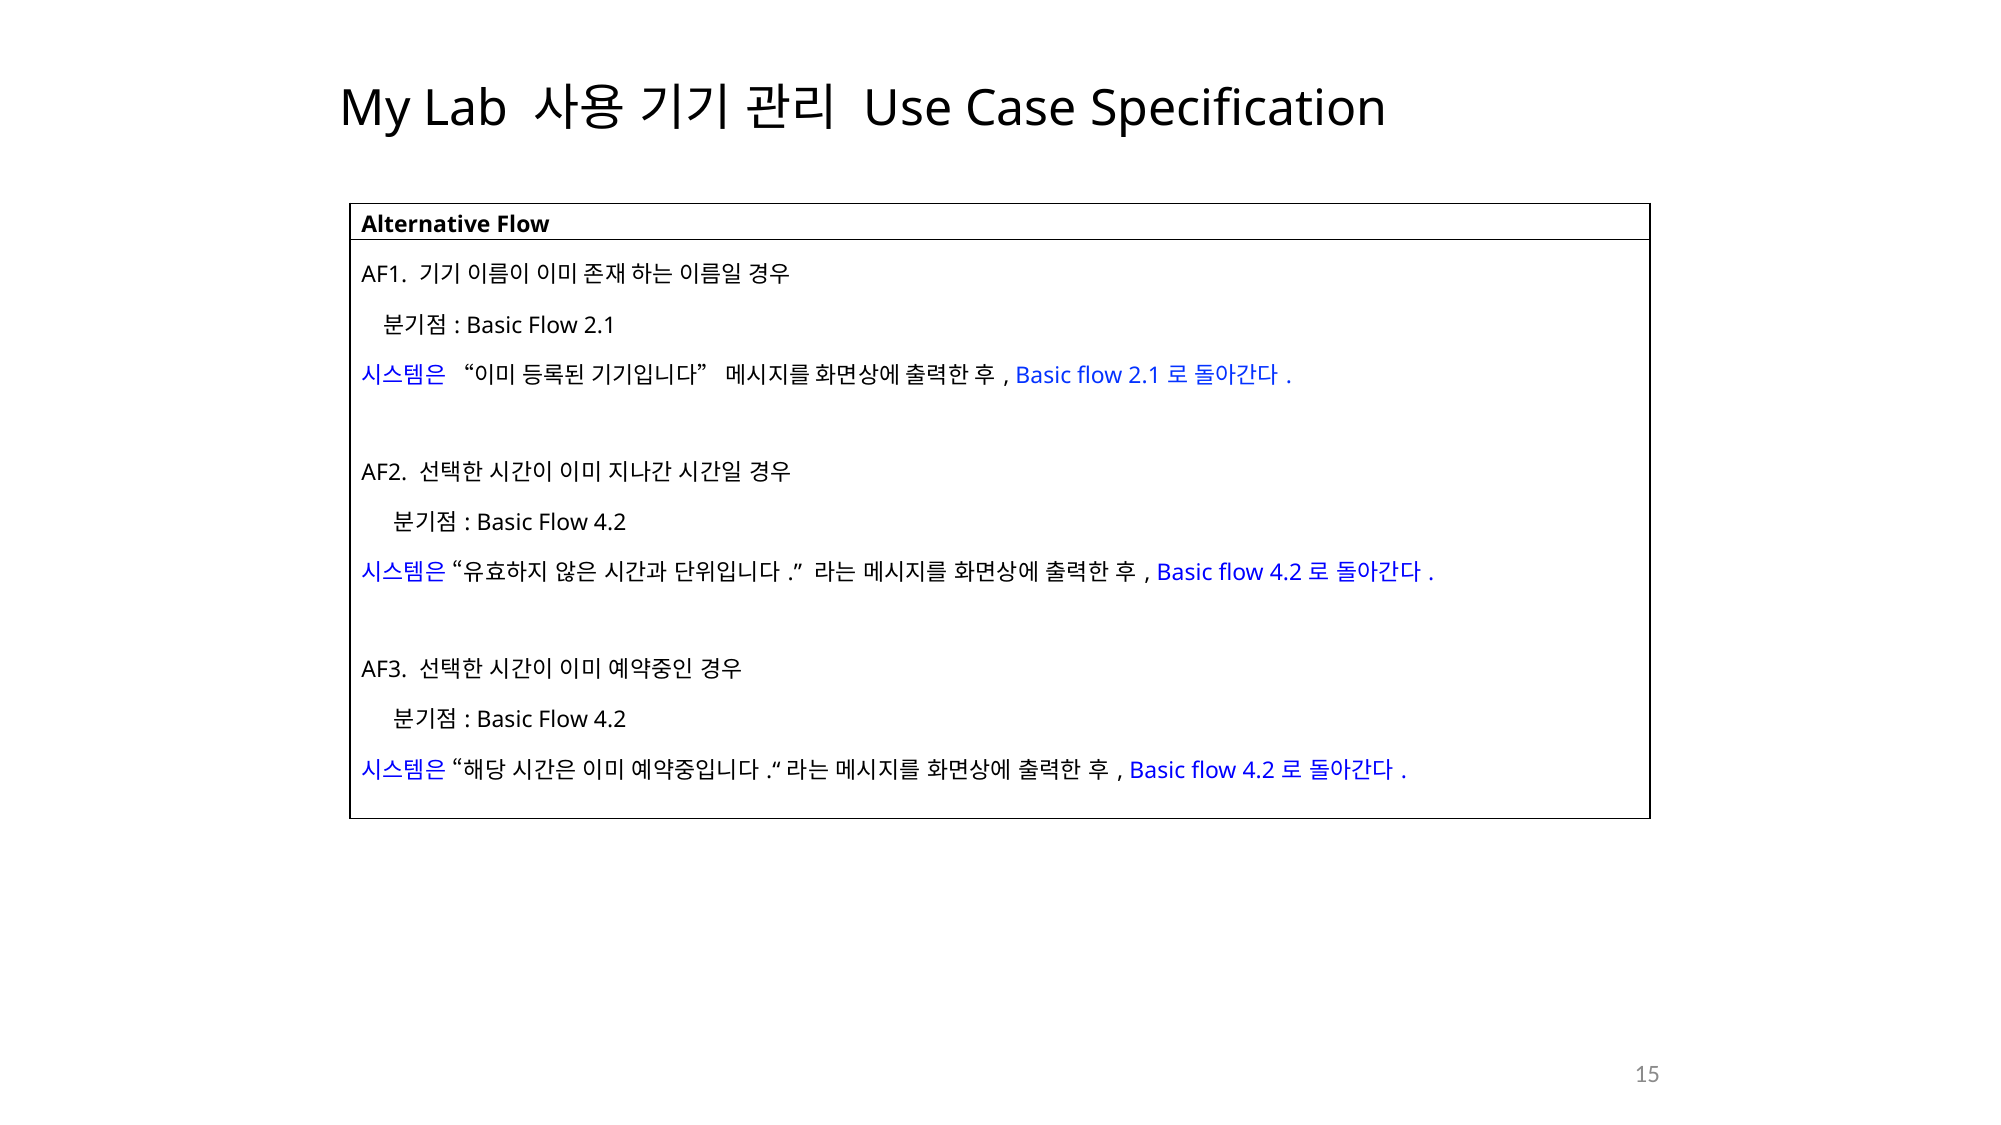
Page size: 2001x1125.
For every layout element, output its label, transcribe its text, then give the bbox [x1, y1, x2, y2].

title My Lab 사용 기기 관리 Use Case Specification [324, 45, 1675, 173]
slide_number 15 [1325, 1042, 1675, 1103]
table_cell AF1. 기기 이름이 이미 존재 하는 이름일 경우 분기점: Basic Flow 2.1 시스템은 “이미 등록된 기기입니다” 메시지를 화면상에 출력한 후, Basic flow 2.1로 돌아간다. AF2. 선택한 시간이 이미 지나간 시간일 경우 분기점: Basic Flow 4.2 시스템은 “유효하지 않은 시간과 단위입니다.” 라는 메시지를 화면상에 출력한 후, Basic flow 4.2로 돌아간다. AF3. 선택한 시간이 이미 예약중인 경우 분기점: Basic Flow 4.2 시스템은 “해당 시간은 이미 예약중입니다.“라는 메시지를 화면상에 출력한 후, Basic flow 4.2로 돌아간다. [351, 240, 1649, 818]
table_header Alternative Flow [351, 204, 1649, 239]
